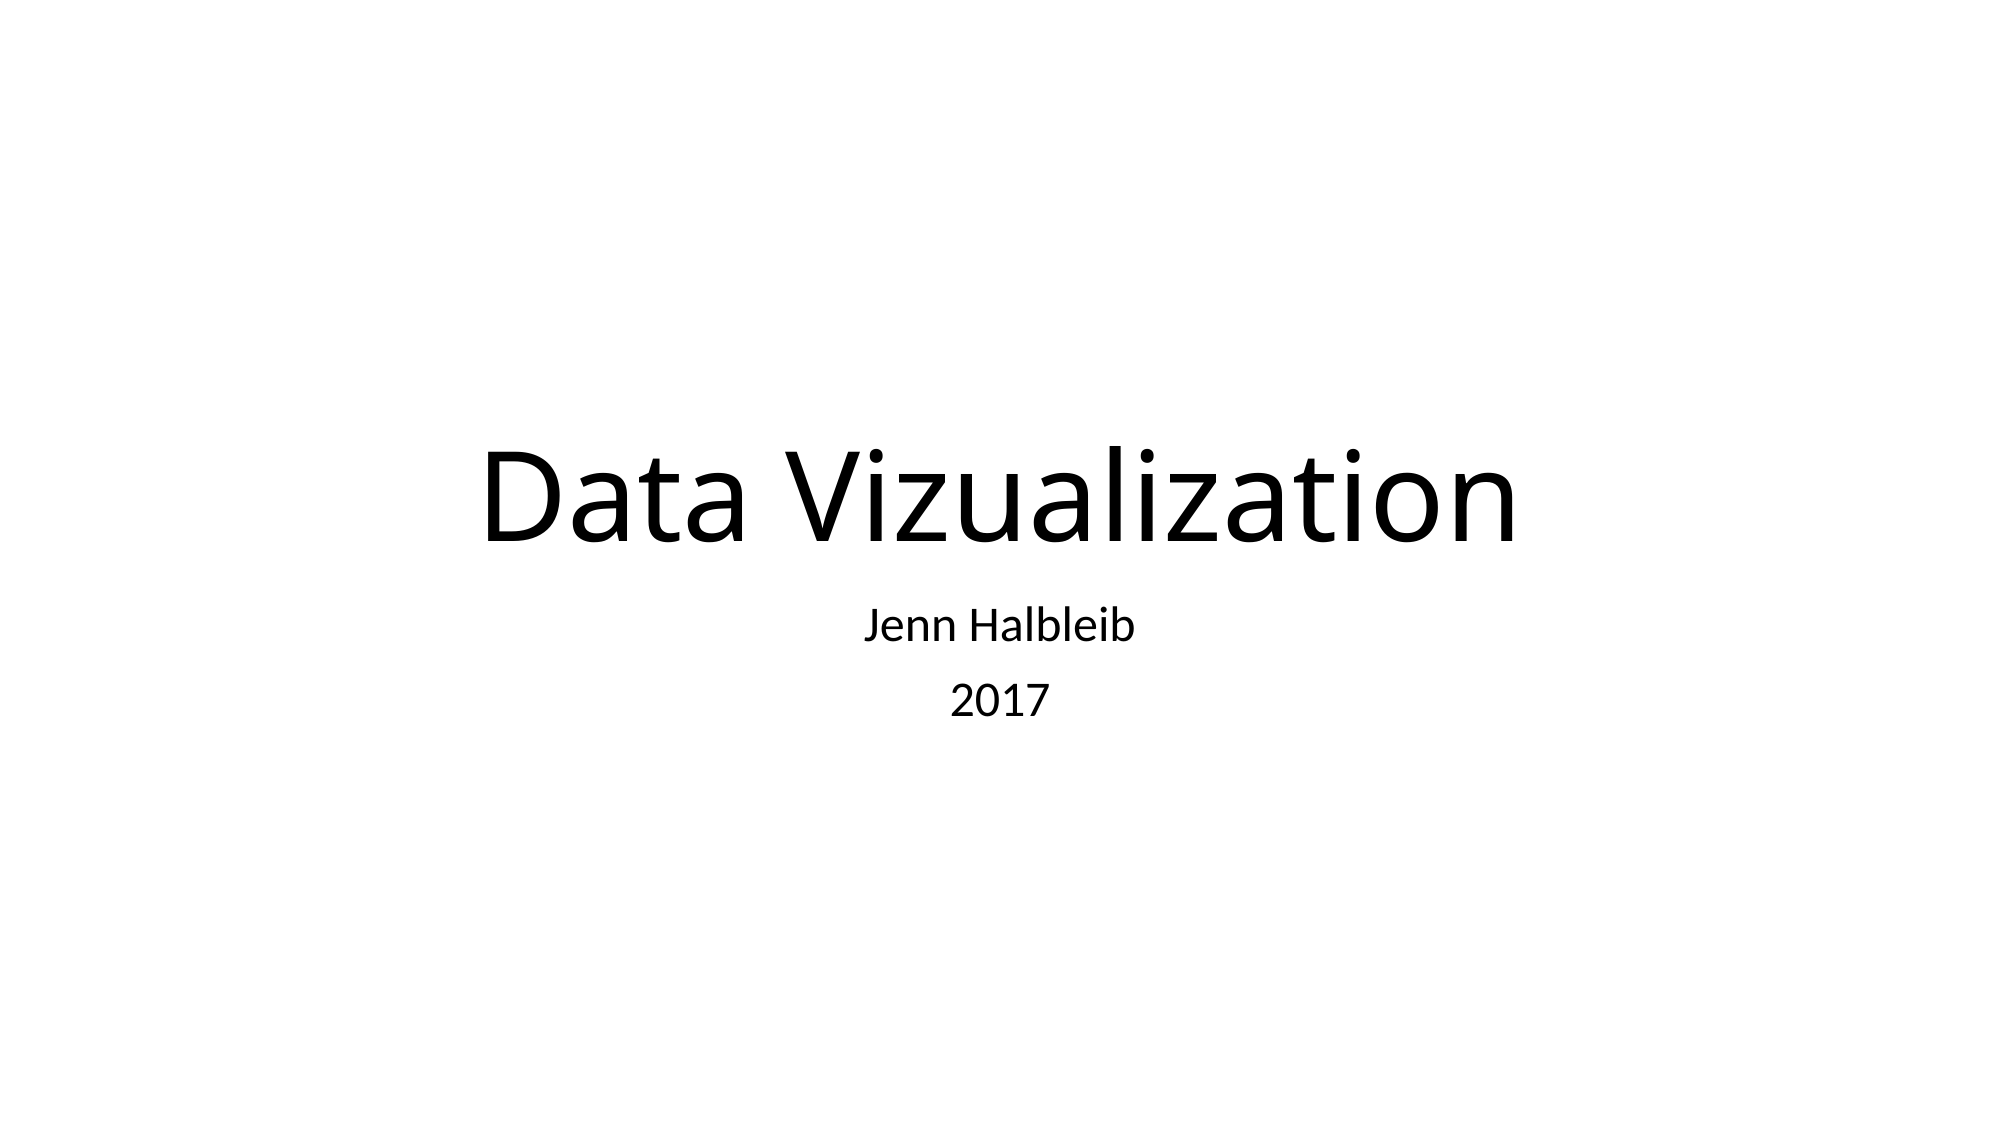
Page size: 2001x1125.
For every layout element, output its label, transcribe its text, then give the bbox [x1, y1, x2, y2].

subtitle Jenn Halbleib 2017 [249, 590, 1750, 863]
title Data Vizualization [249, 184, 1750, 576]
